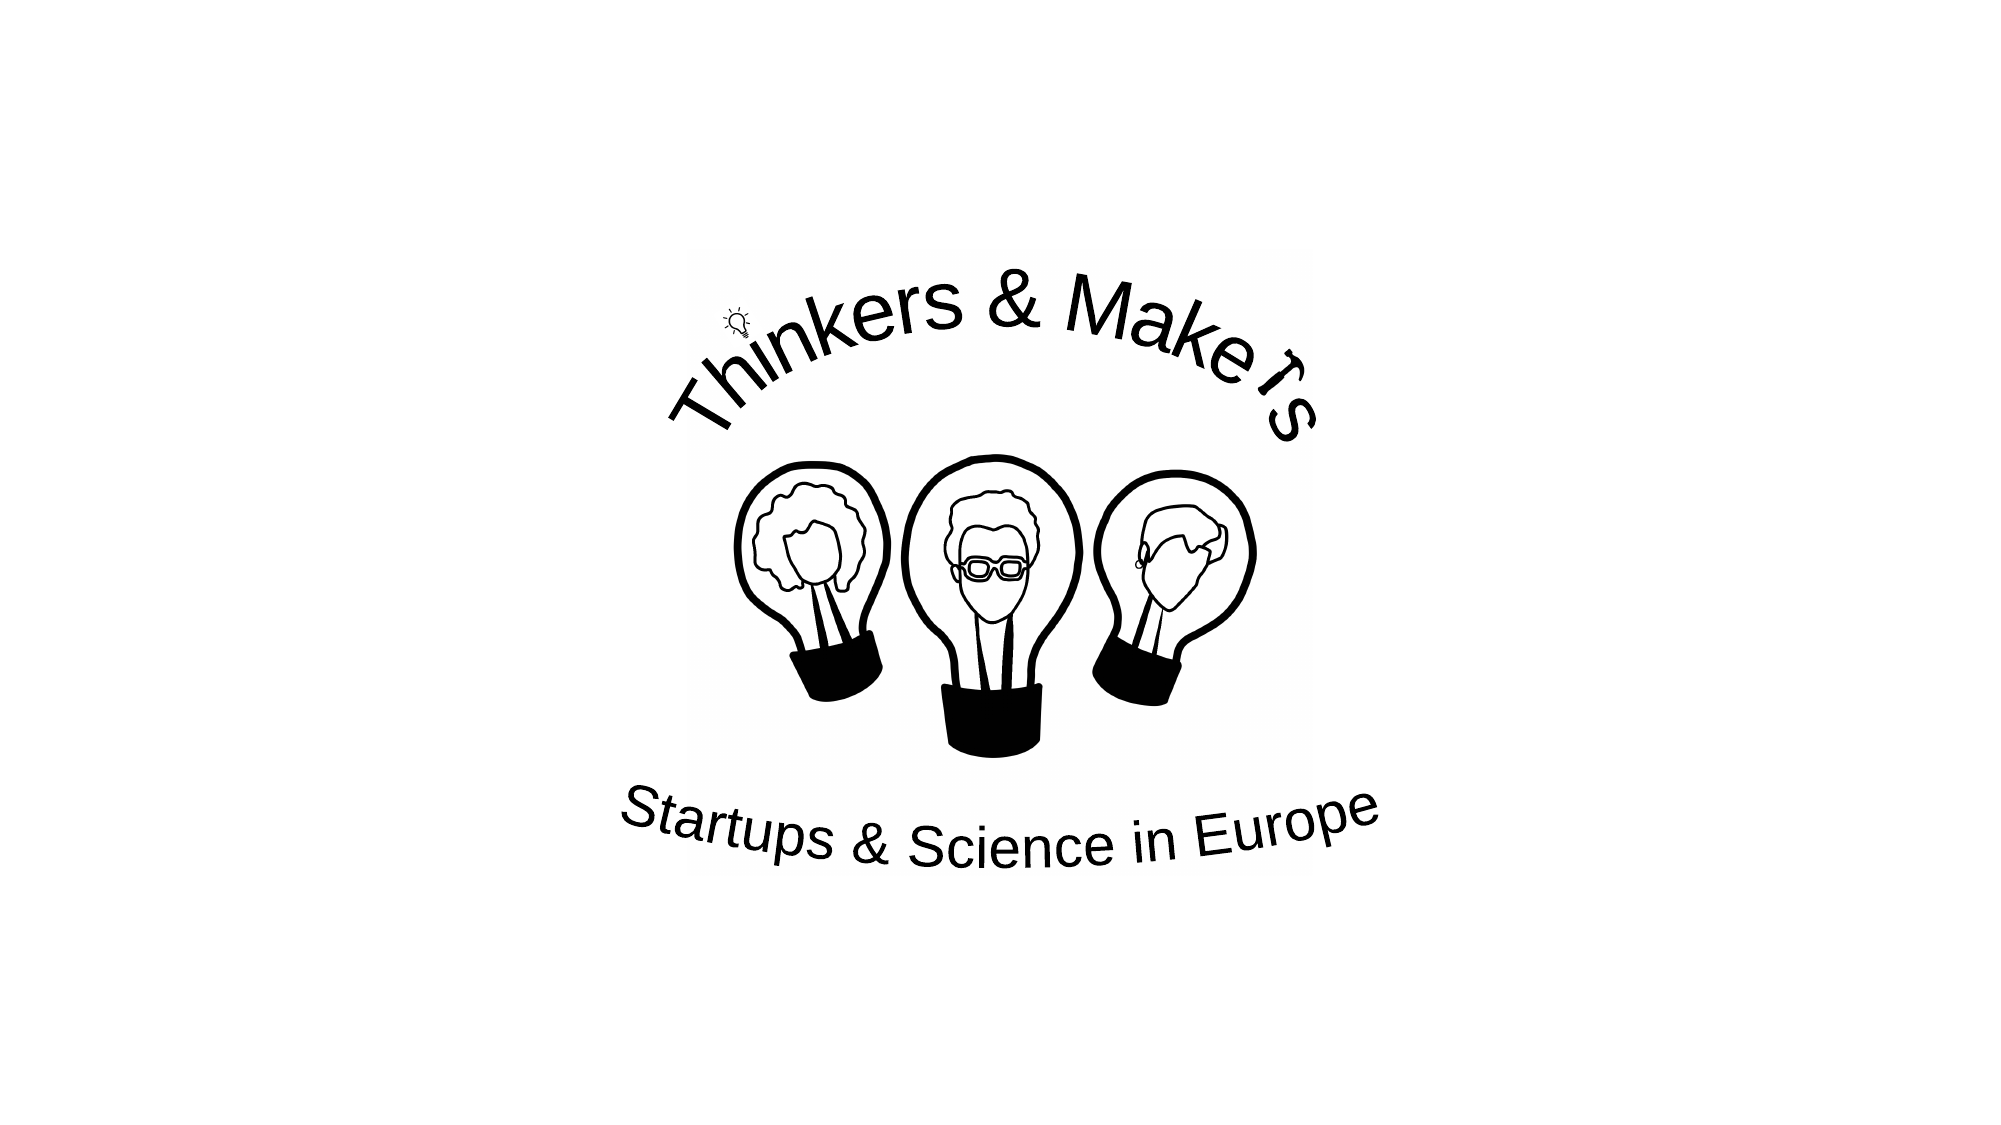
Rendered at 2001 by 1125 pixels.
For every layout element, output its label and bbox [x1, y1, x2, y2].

picture [687, 249, 1323, 876]
